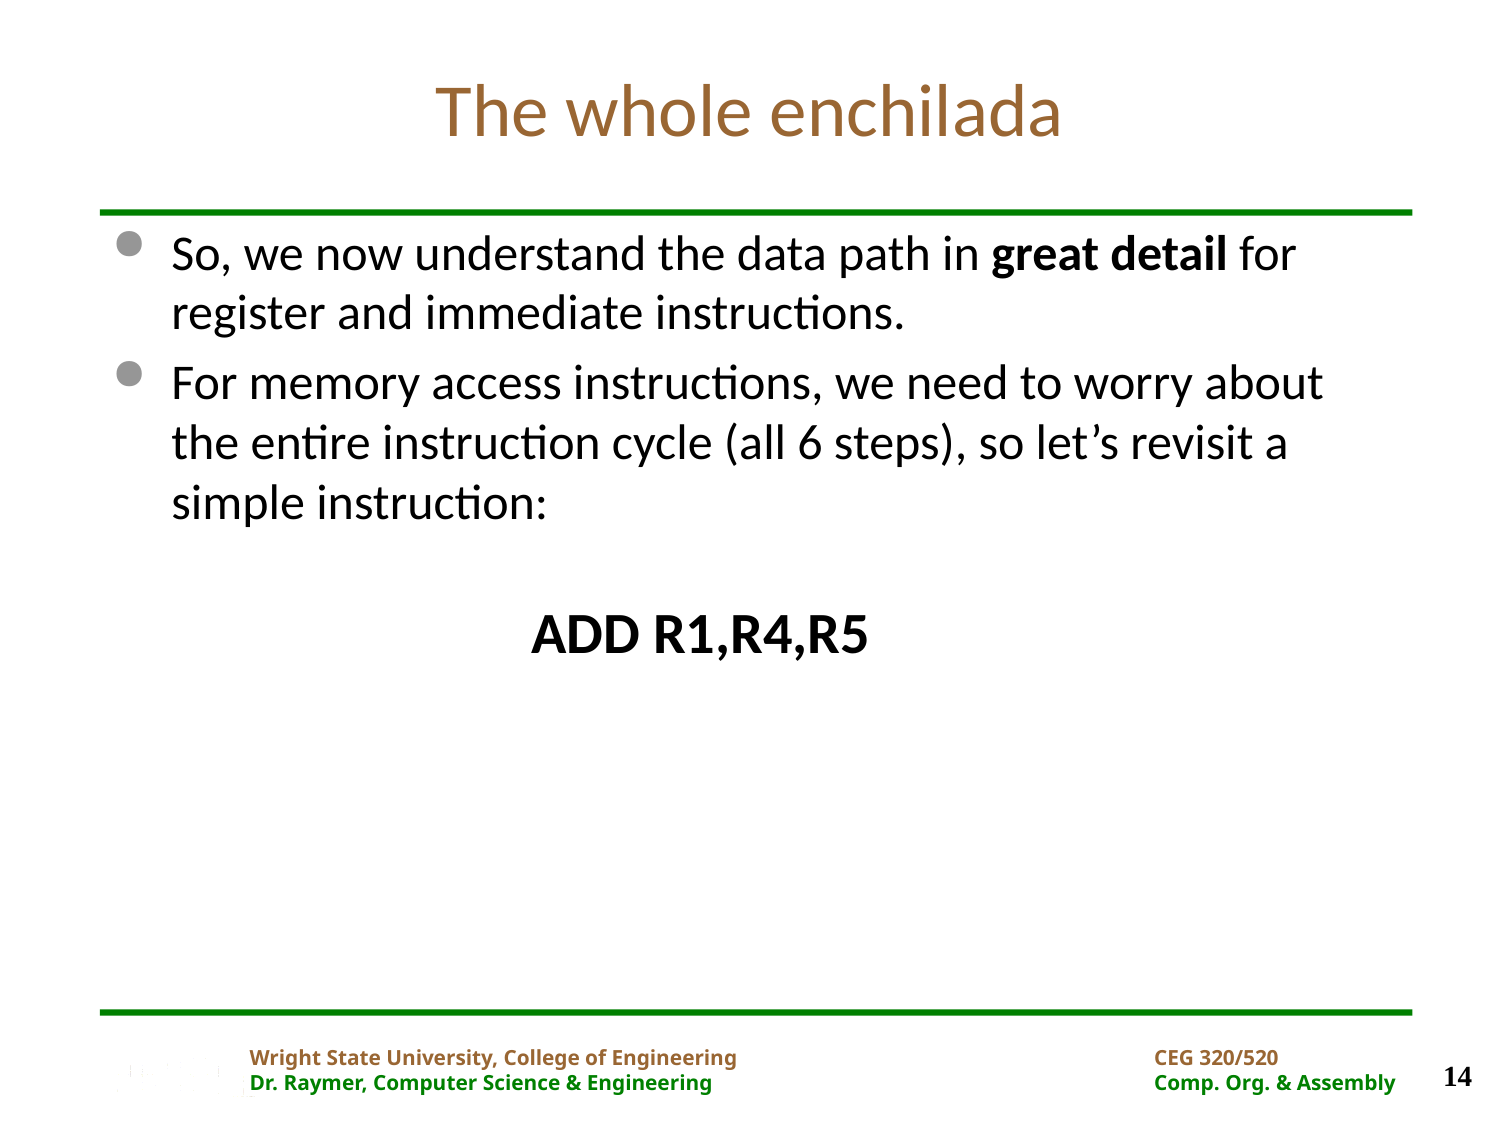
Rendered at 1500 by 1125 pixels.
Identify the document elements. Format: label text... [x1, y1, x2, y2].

list So, we now understand the data path in great detail for register and immediate instructions. For memory access instructions, we need to worry about the entire instruction cycle (all 6 steps), so let’s revisit a simple instruction: [99, 212, 1413, 1013]
title The whole enchilada [12, 12, 1488, 201]
text_box ADD R1,R4,R5 [516, 587, 885, 673]
